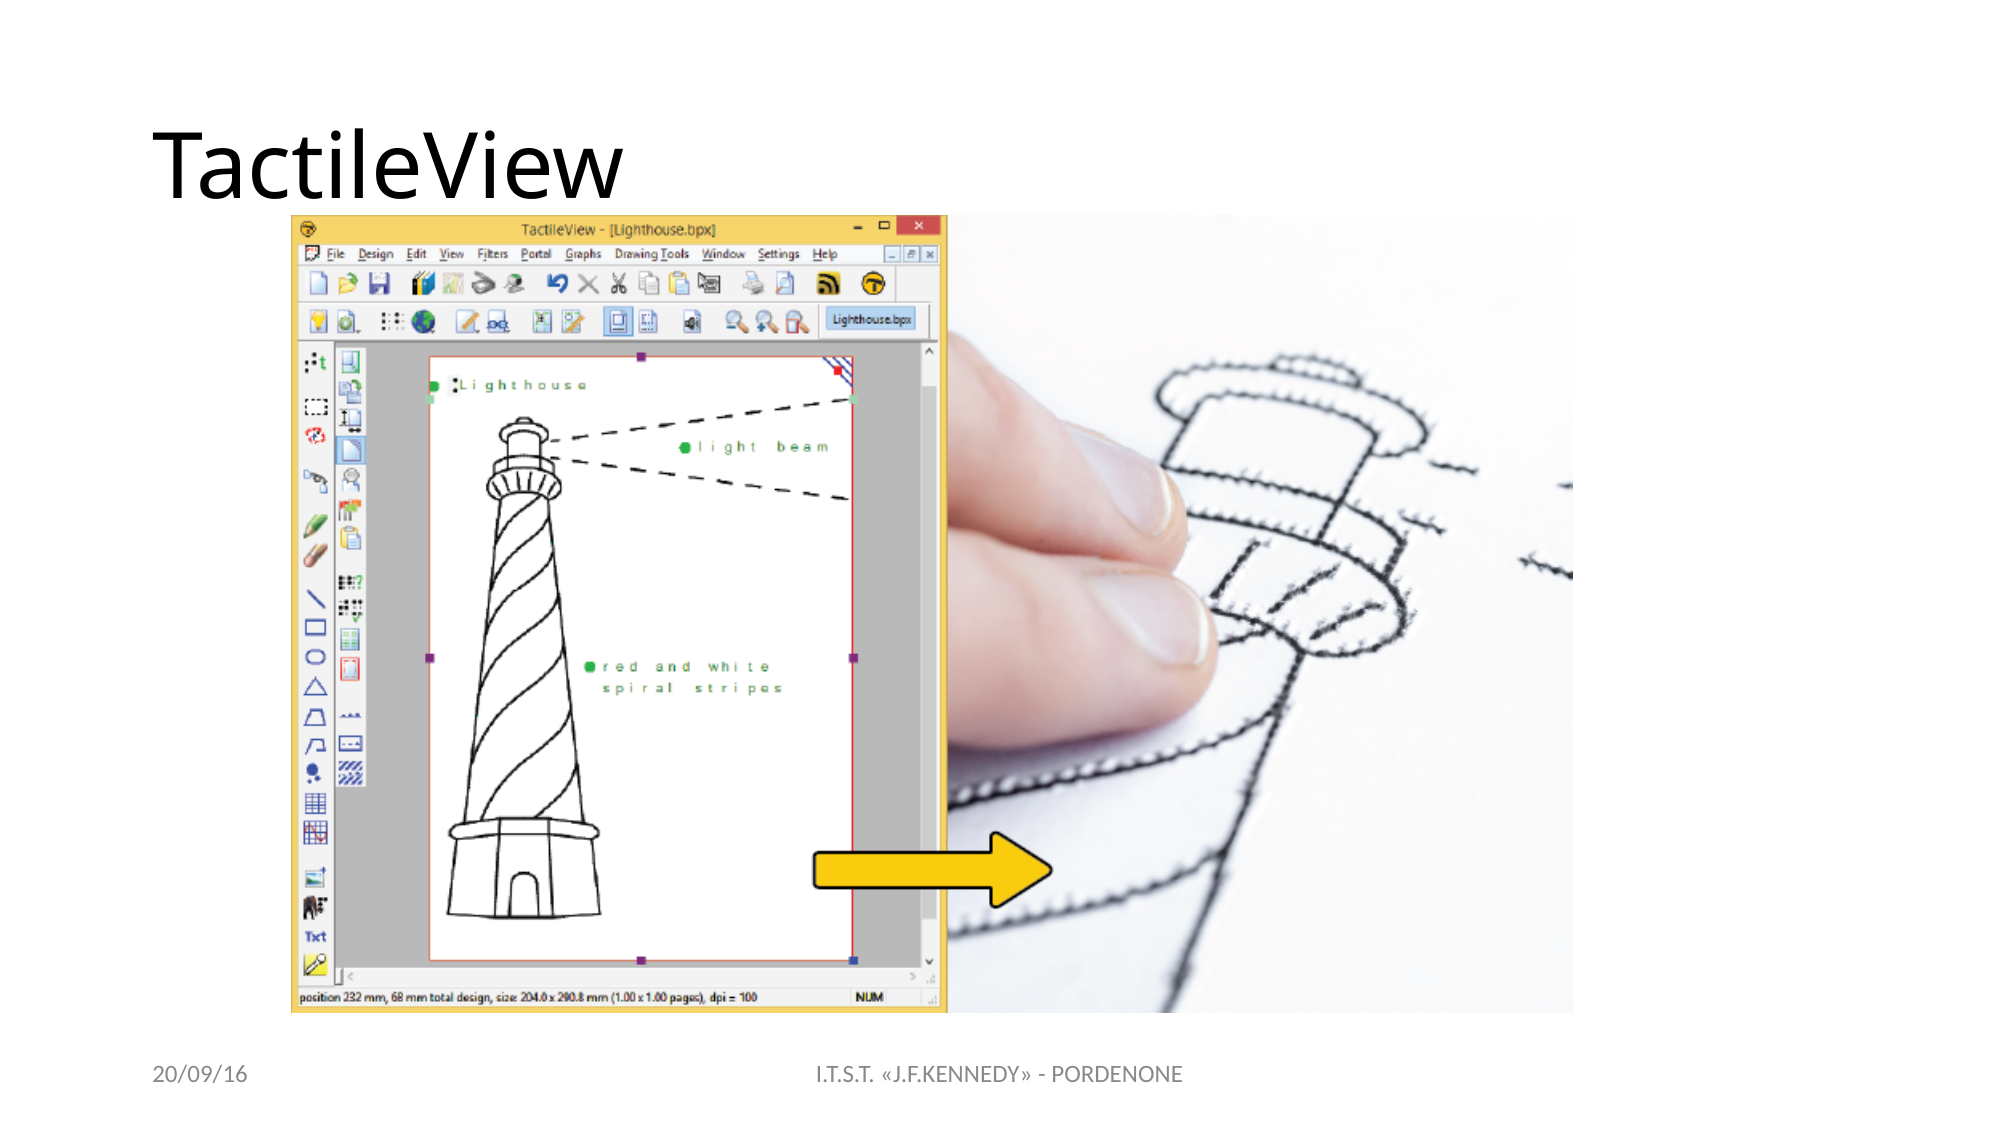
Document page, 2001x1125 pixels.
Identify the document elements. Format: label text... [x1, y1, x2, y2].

footer I.T.S.T. «J.F.KENNEDY» - PORDENONE [662, 1042, 1338, 1103]
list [291, 215, 1573, 1013]
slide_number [137, 1042, 588, 1103]
title TactileView [137, 59, 1863, 278]
